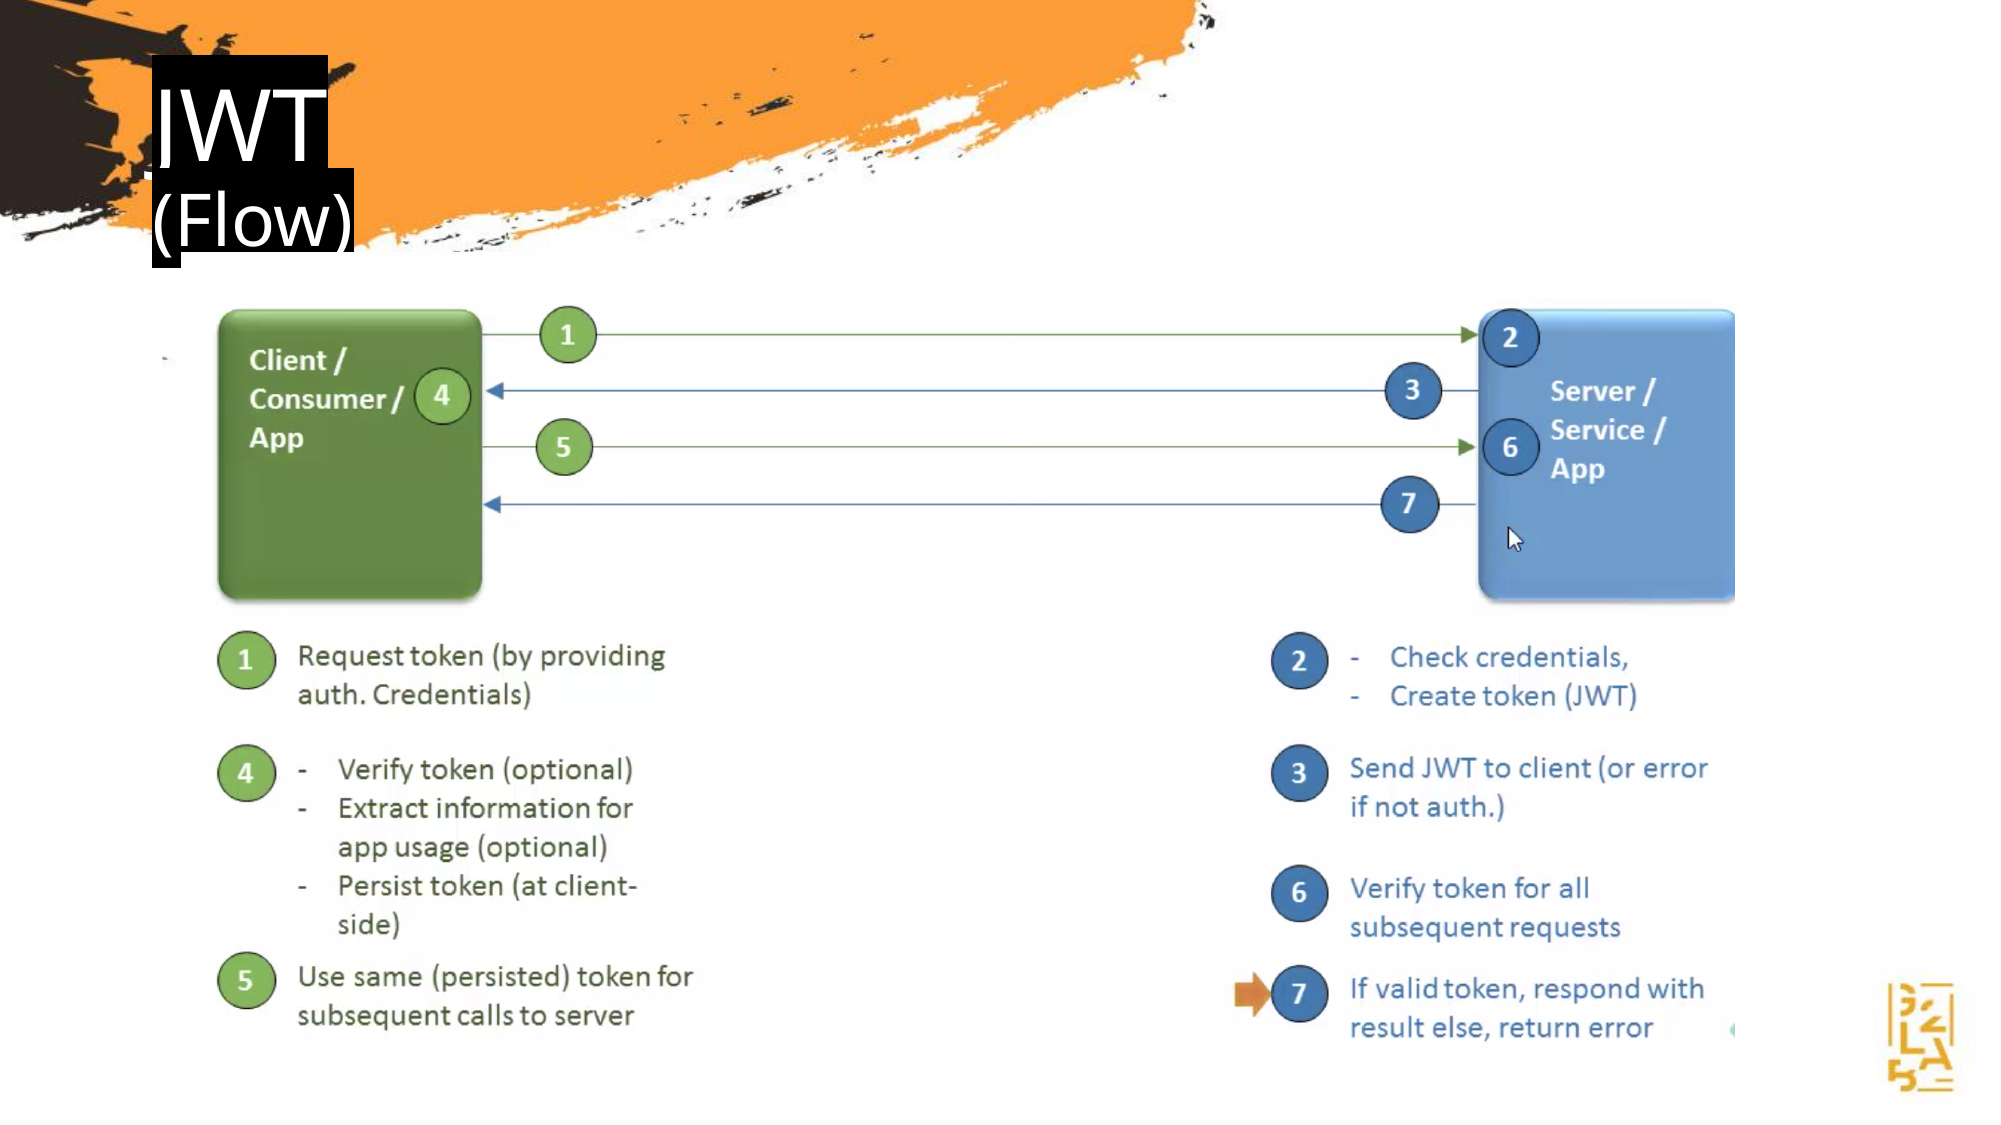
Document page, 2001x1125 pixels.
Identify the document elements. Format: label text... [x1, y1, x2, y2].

title JWT (Flow) [137, 59, 1863, 278]
picture [0, 0, 2001, 1125]
